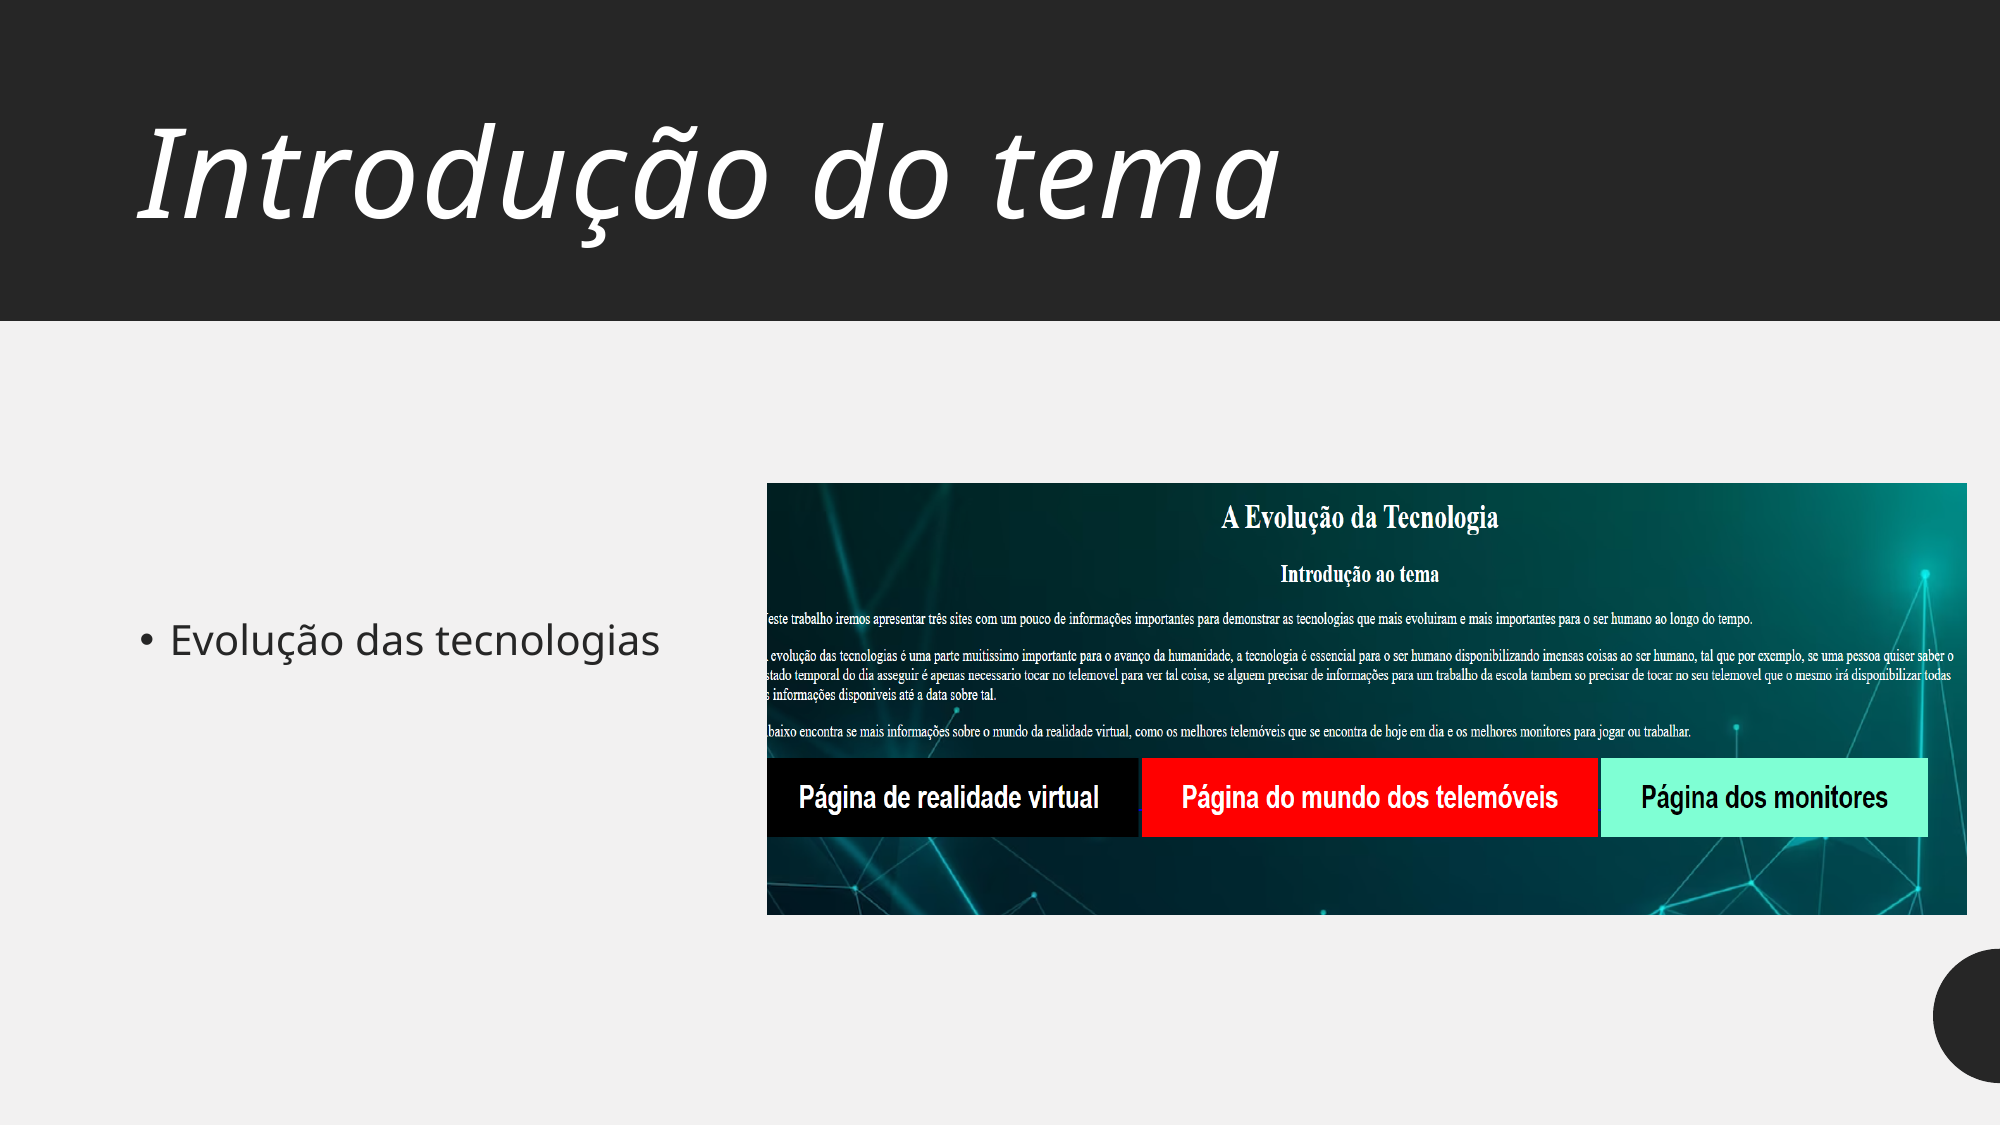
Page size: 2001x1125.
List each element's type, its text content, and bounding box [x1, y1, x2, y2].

text_box [1933, 948, 2000, 1084]
title Introdução do tema [124, 68, 1875, 287]
list Evolução das tecnologias [124, 395, 1116, 949]
picture [938, 900, 947, 906]
text_box [0, 322, 2000, 1125]
text_box [0, 0, 2000, 322]
picture [767, 483, 1967, 915]
